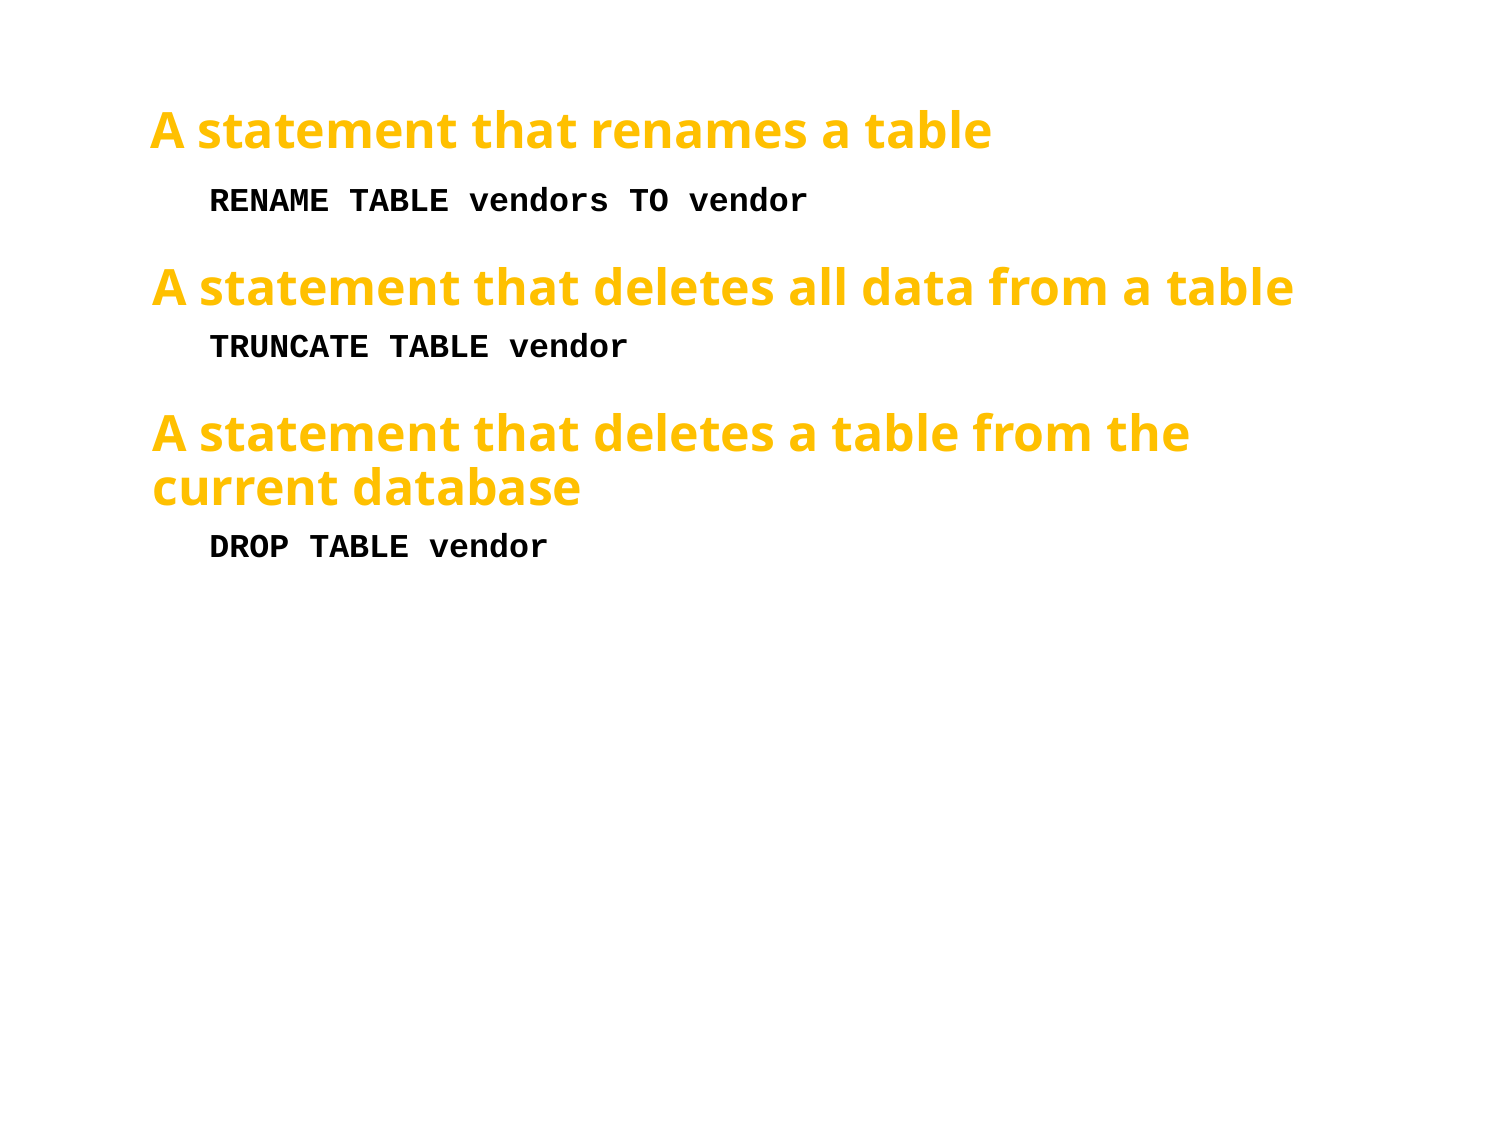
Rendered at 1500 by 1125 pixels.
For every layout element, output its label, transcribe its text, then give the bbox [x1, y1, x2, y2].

list RENAME TABLE vendors TO vendor A statement that deletes all data from a table TRUNCATE TABLE vendor A statement that deletes a table from the current database DROP TABLE vendor [137, 174, 1350, 975]
title A statement that renames a table [150, 38, 1350, 174]
